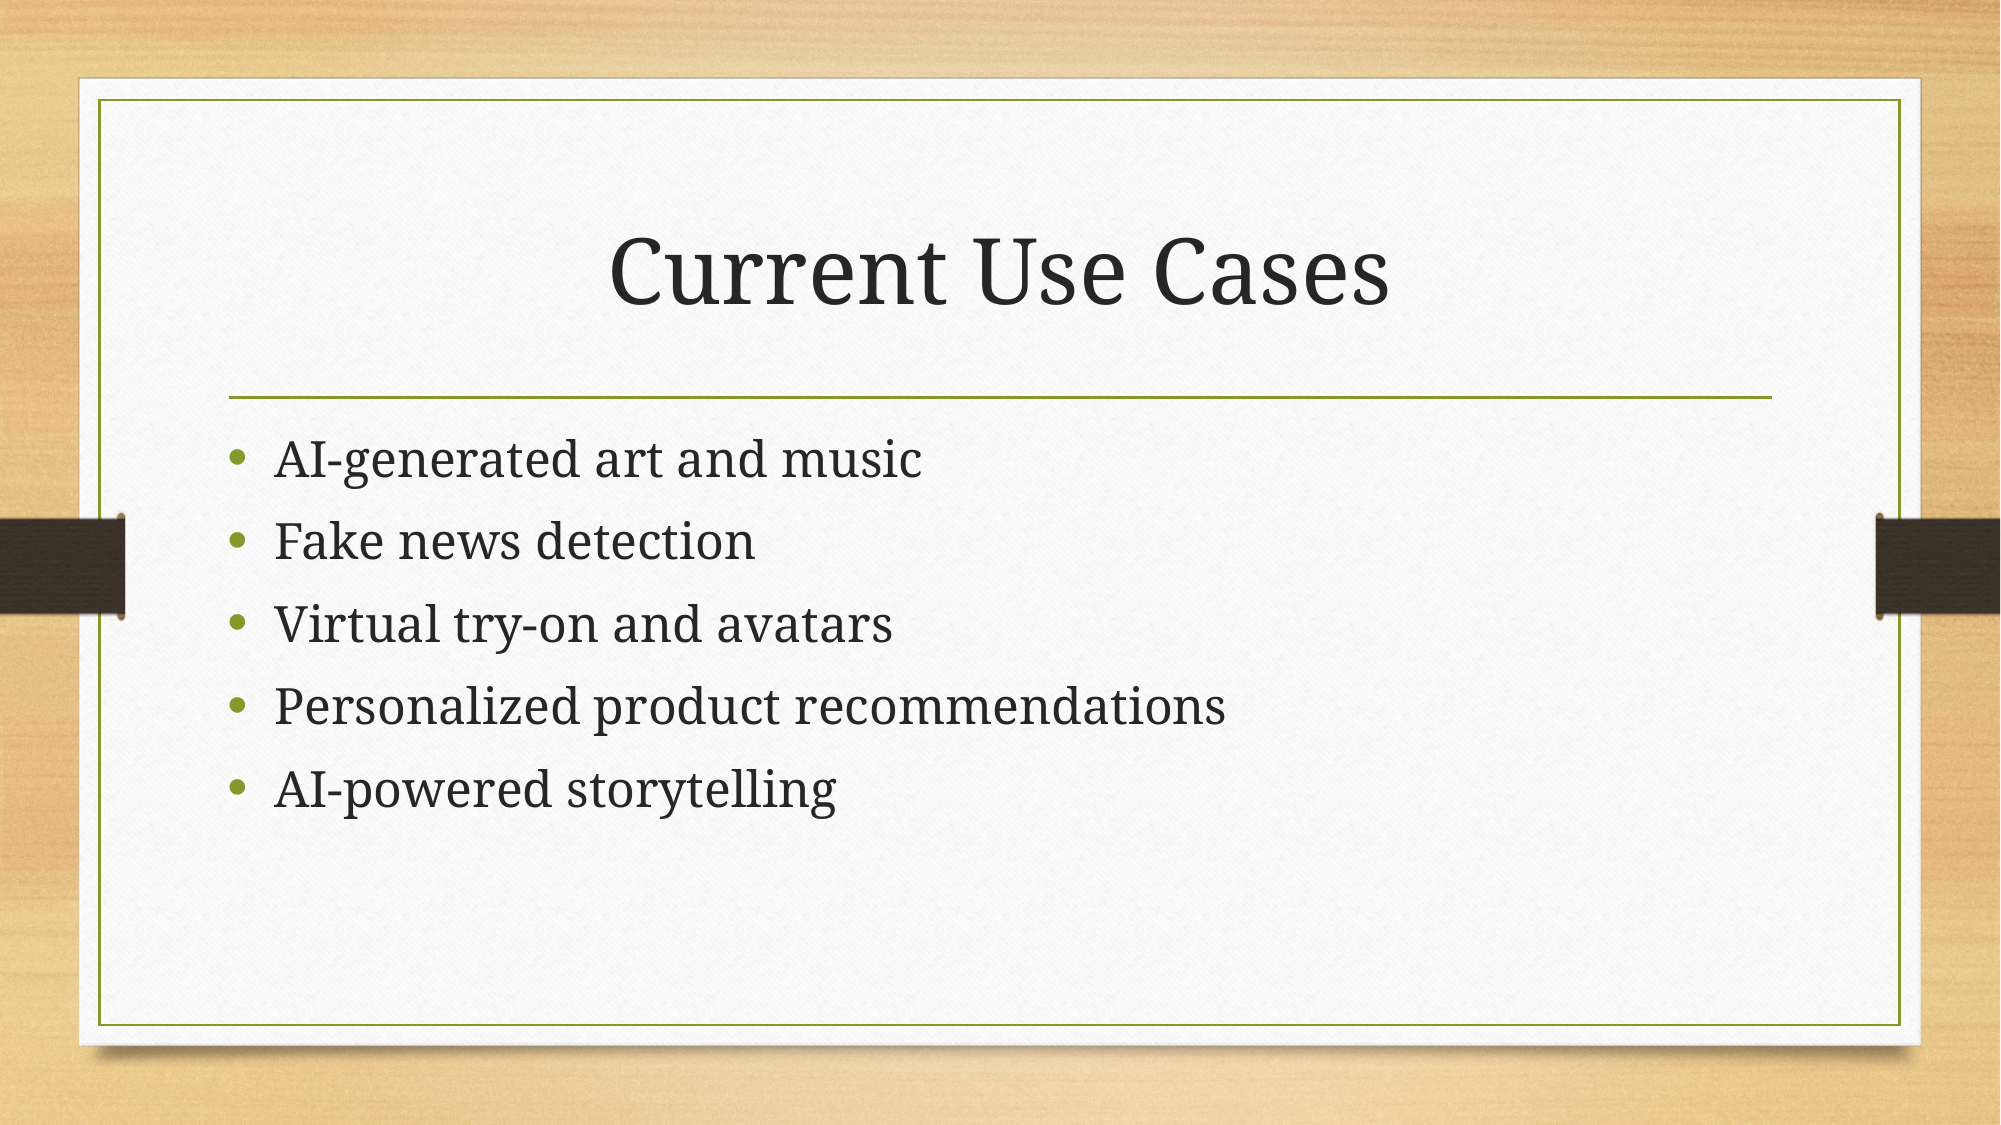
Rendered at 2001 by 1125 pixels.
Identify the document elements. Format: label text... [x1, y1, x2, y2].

picture [0, 0, 2001, 1125]
list AI-generated art and music Fake news detection Virtual try-on and avatars Personalized product recommendations AI-powered storytelling [212, 419, 1788, 964]
title Current Use Cases [212, 161, 1788, 375]
